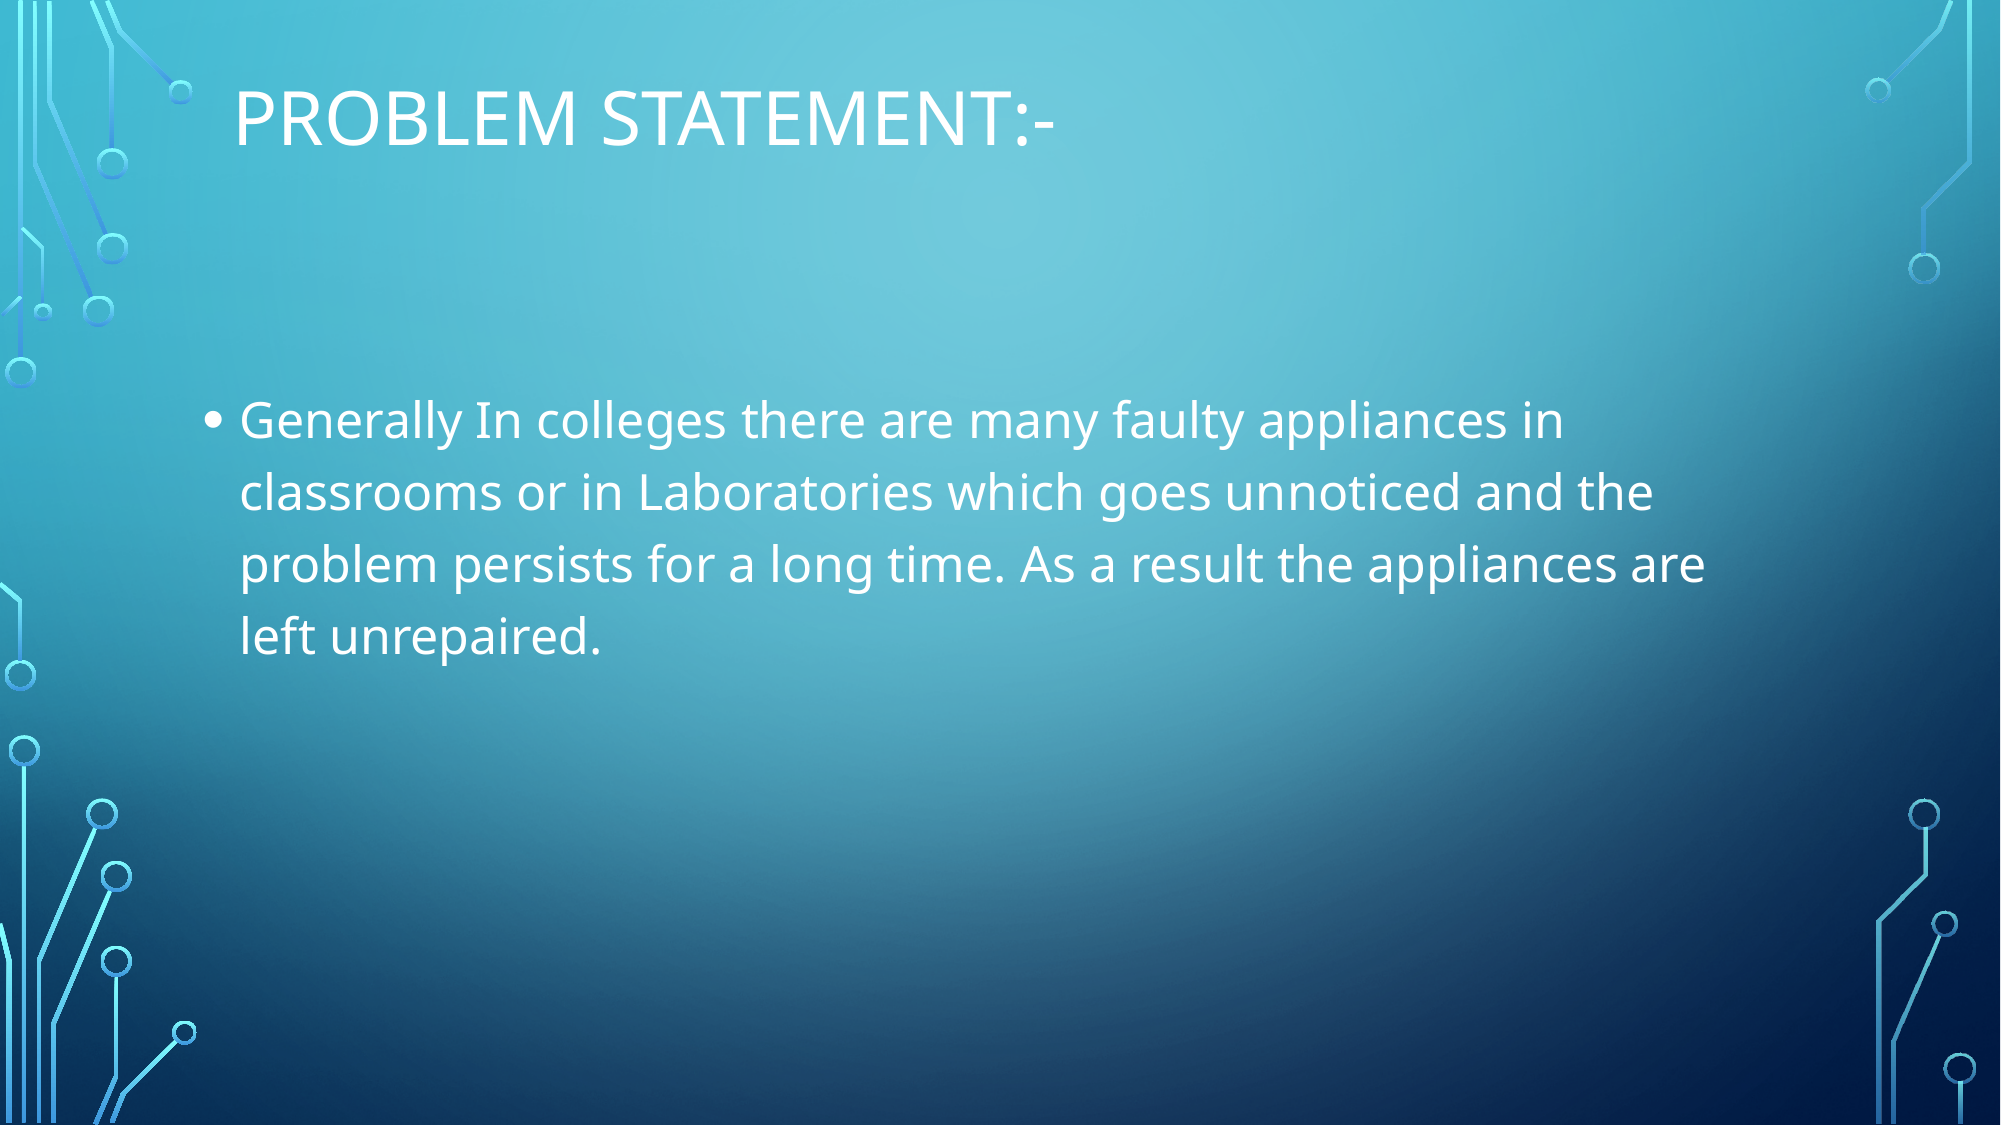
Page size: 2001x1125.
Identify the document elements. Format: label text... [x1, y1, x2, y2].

title Problem Statement:- [217, 0, 1843, 243]
list Generally In colleges there are many faulty appliances in classrooms or in Laboratories which goes unnoticed and the problem persists for a long time. As a result the appliances are left unrepaired. [187, 369, 1813, 950]
